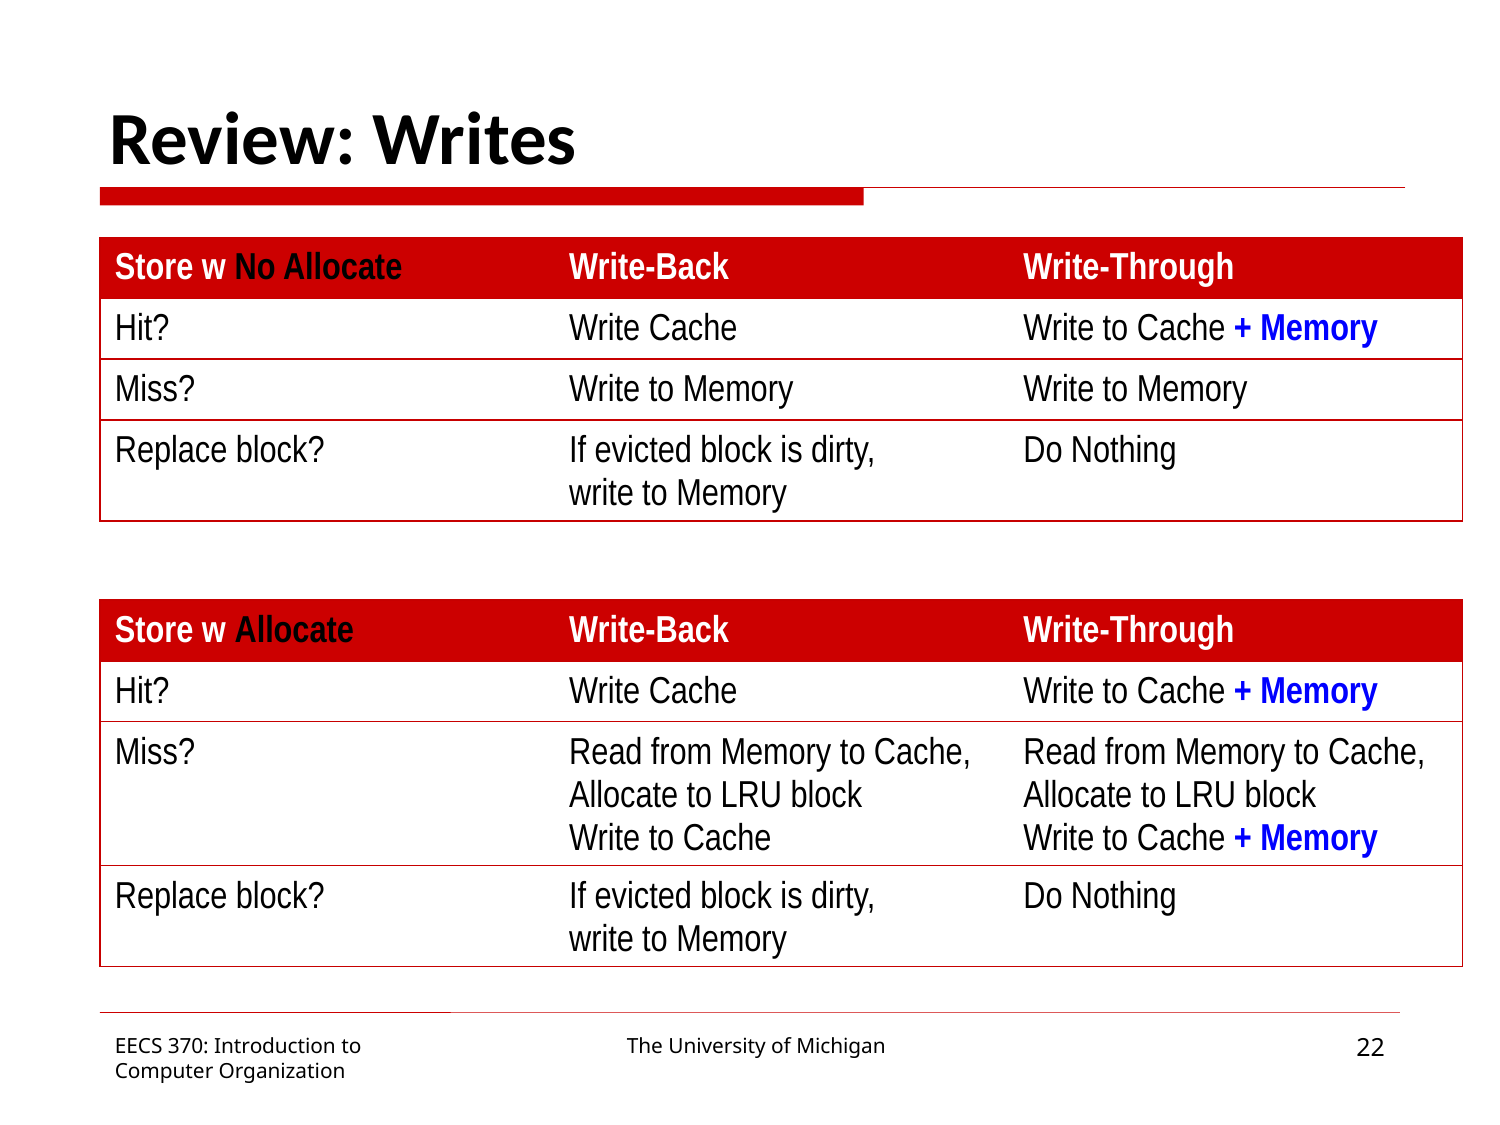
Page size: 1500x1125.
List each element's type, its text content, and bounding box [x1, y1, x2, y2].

table_cell Miss? [101, 360, 554, 419]
table_cell Write Cache [554, 662, 1008, 721]
table_cell Write to Cache + Memory [1008, 299, 1462, 358]
table_header Store w No Allocate [101, 238, 554, 298]
table_header Write-Through [1008, 238, 1462, 298]
title Review: Writes [93, 49, 1407, 188]
table_cell Hit? [101, 299, 554, 358]
table_header Write-Through [1008, 601, 1462, 660]
table_cell Hit? [101, 662, 554, 721]
table_cell Read from Memory to Cache, Allocate to LRU block Write to Cache + Memory [1008, 722, 1462, 865]
table_cell Miss? [101, 722, 554, 865]
table_cell Write Cache [554, 299, 1008, 358]
table_cell If evicted block is dirty, write to Memory [554, 866, 1008, 966]
table_cell Replace block? [101, 421, 554, 520]
table_header Write-Back [554, 238, 1008, 298]
table_cell Read from Memory to Cache, Allocate to LRU block Write to Cache [554, 722, 1008, 865]
slide_number 22 [1149, 1024, 1401, 1103]
table_cell If evicted block is dirty, write to Memory [554, 421, 1008, 520]
table_cell Do Nothing [1008, 866, 1462, 966]
footer EECS 370: Introduction to Computer Organization [99, 1024, 451, 1104]
table_header Store w Allocate [101, 601, 554, 660]
table_cell Write to Memory [1008, 360, 1462, 419]
table_header Write-Back [554, 601, 1008, 660]
table_cell Write to Memory [554, 360, 1008, 419]
table_cell Write to Cache + Memory [1008, 662, 1462, 721]
table_cell Do Nothing [1008, 421, 1462, 520]
table_cell Replace block? [101, 866, 554, 966]
